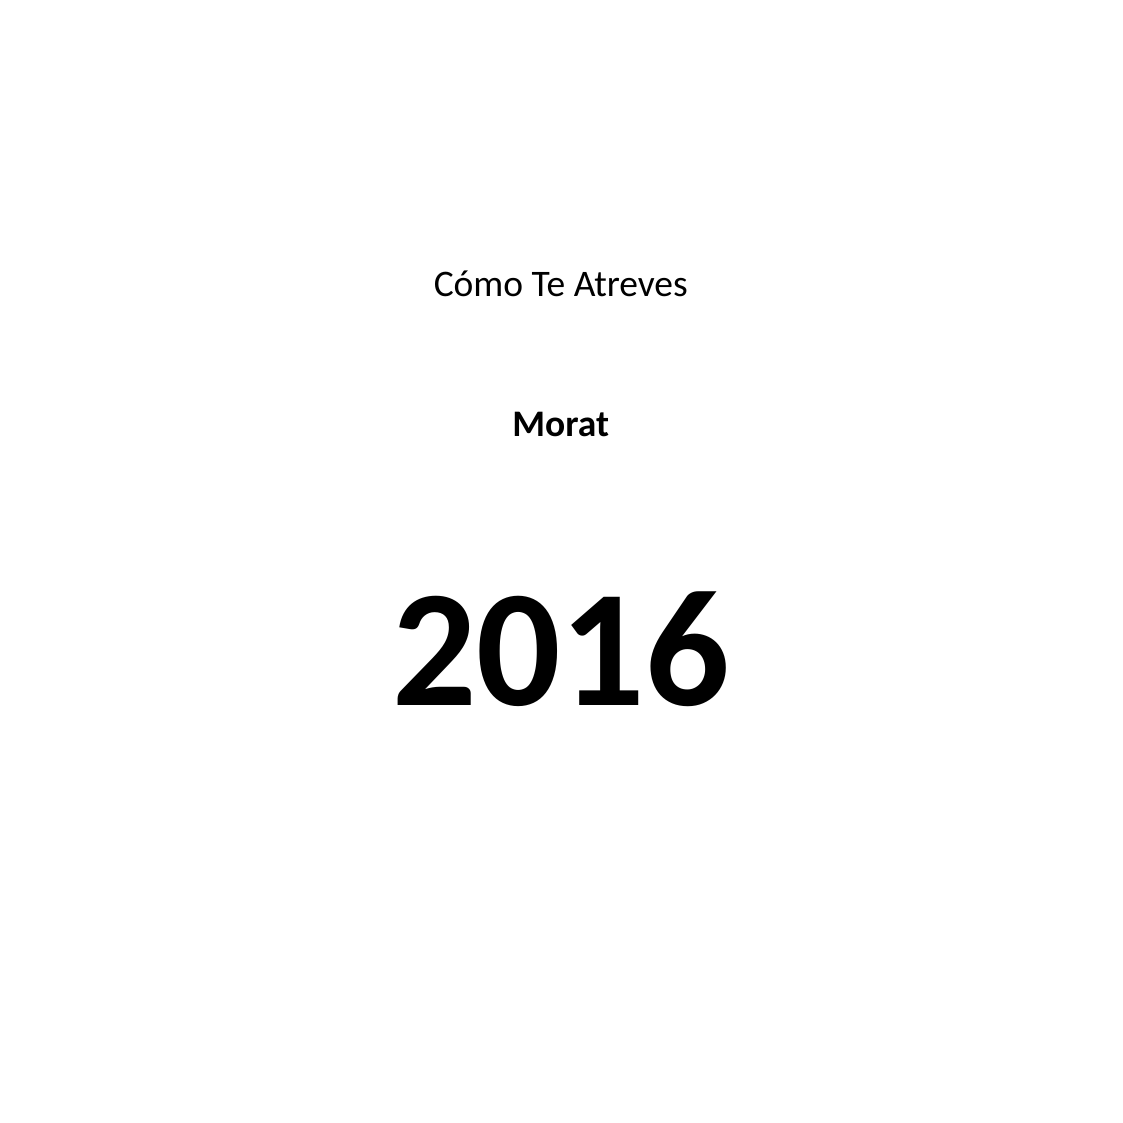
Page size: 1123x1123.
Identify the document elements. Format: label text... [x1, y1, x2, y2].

text_box Cómo Te Atreves Morat 2016 [58, 206, 1063, 747]
